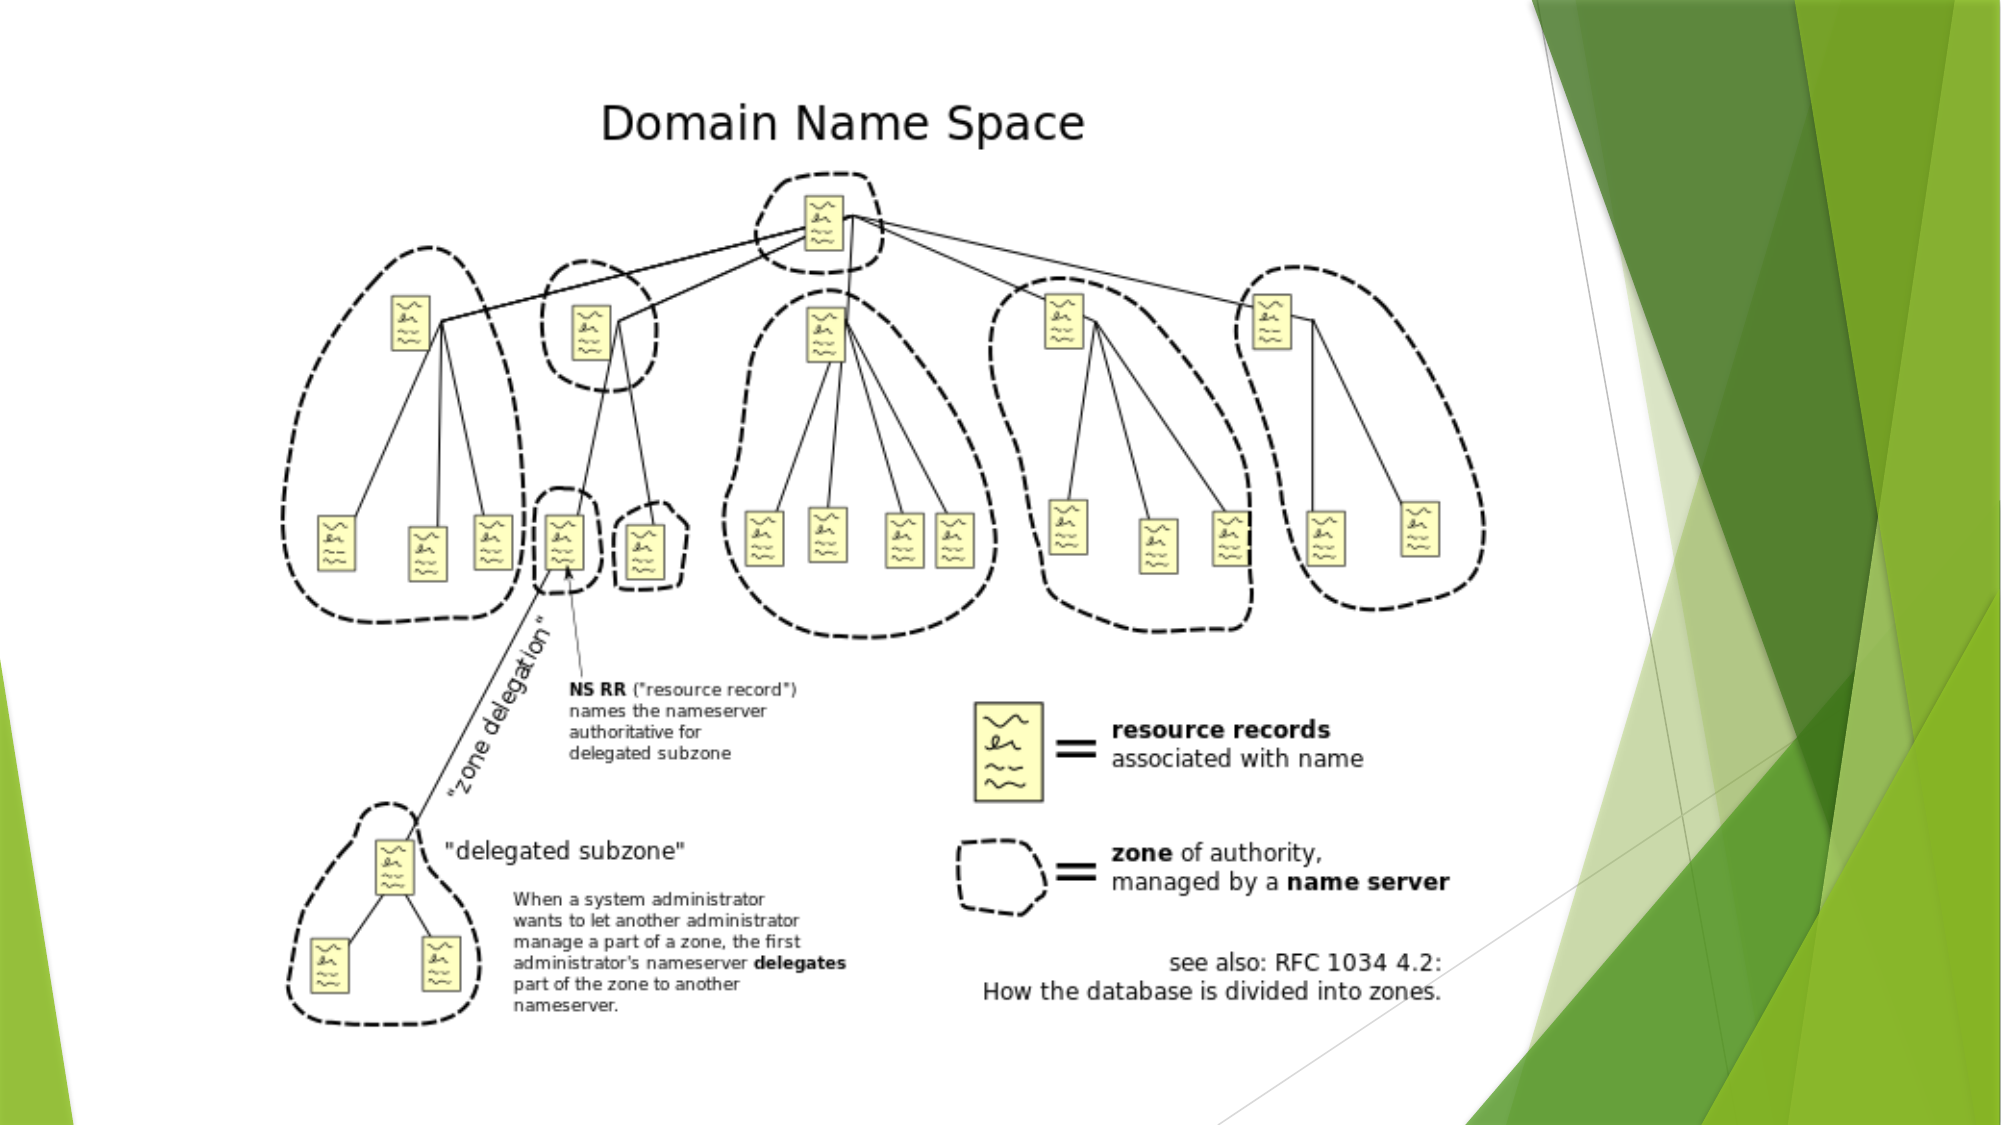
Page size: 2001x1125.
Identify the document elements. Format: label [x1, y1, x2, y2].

list [235, 46, 1533, 1081]
